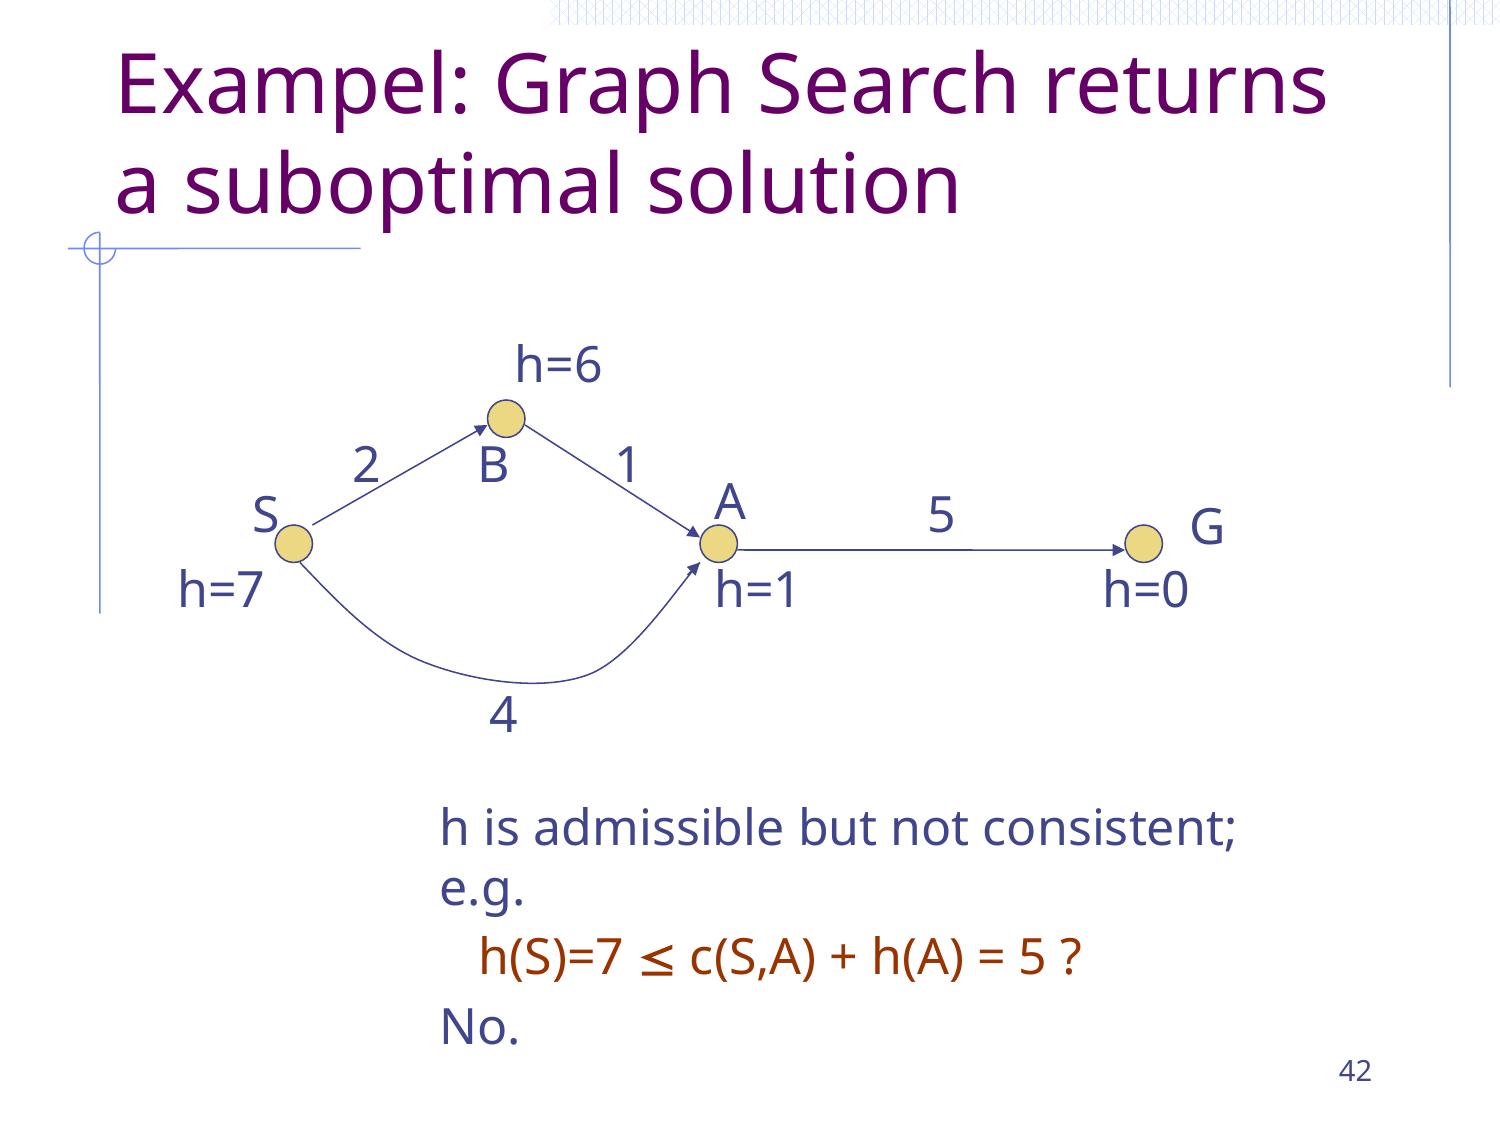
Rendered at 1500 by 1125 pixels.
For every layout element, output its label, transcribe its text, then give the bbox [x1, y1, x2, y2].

text_box [699, 538, 738, 549]
text_box h=7 [162, 549, 325, 625]
text_box 2 [337, 424, 400, 500]
text_box h is admissible but not consistent; e.g. h(S)=7  c(S,A) + h(A) = 5 ? No. [125, 787, 1300, 1125]
text_box B [462, 424, 538, 500]
slide_number 42 [1300, 1024, 1388, 1101]
text_box [737, 543, 1126, 557]
title Exampel: Graph Search returns a suboptimal solution [99, 49, 1376, 238]
text_box [1125, 525, 1163, 549]
text_box 1 [599, 424, 688, 500]
text_box h=6 [500, 324, 700, 400]
text_box 5 [912, 474, 963, 549]
text_box S [237, 474, 325, 550]
text_box [325, 562, 698, 684]
text_box [686, 562, 699, 576]
text_box G [1174, 487, 1250, 563]
text_box 4 [474, 674, 538, 750]
text_box A [699, 462, 788, 538]
text_box [641, 500, 699, 538]
text_box [487, 400, 526, 424]
text_box h=1 [699, 549, 838, 625]
text_box h=0 [1087, 549, 1238, 625]
